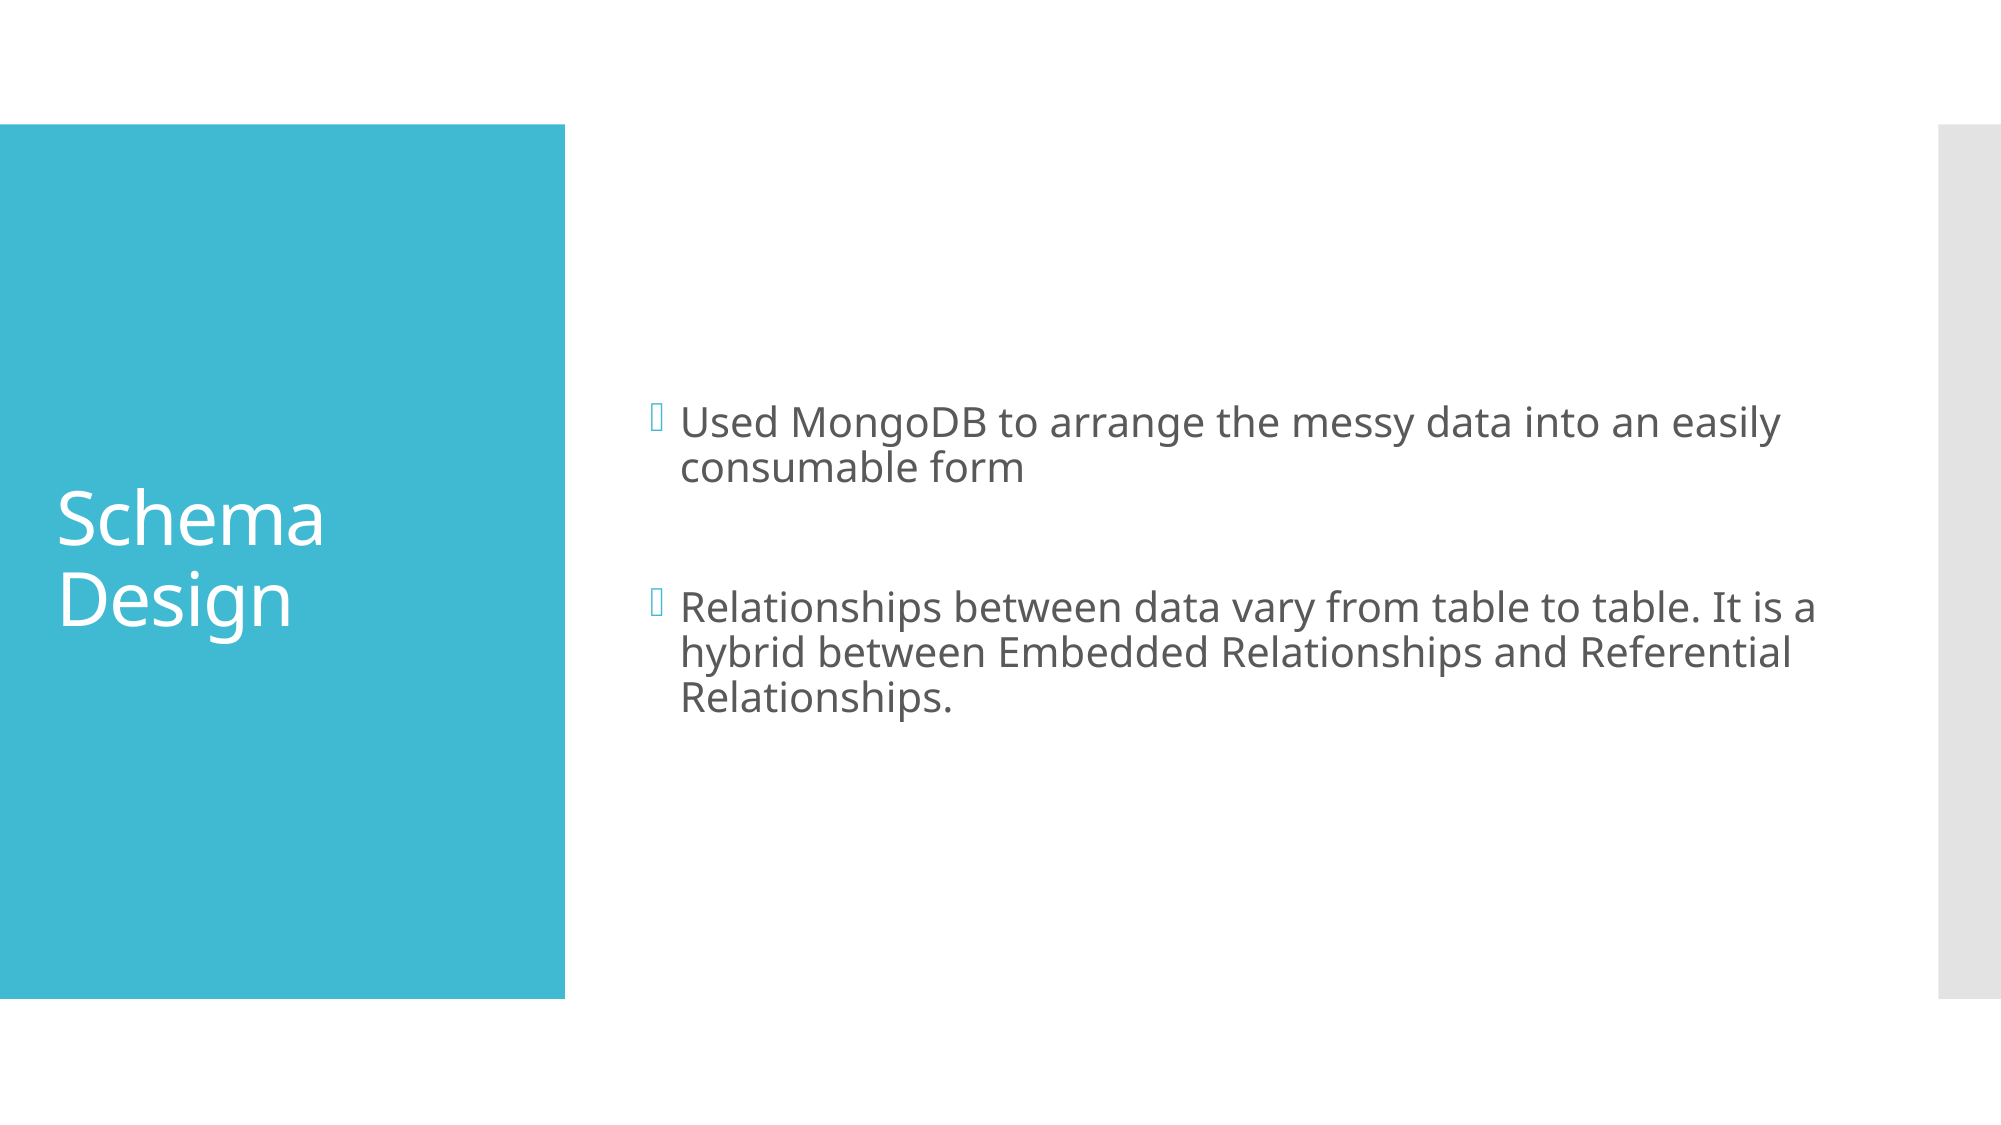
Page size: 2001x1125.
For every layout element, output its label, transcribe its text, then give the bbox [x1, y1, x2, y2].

title Schema Design [41, 184, 525, 940]
list Used MongoDB to arrange the messy data into an easily consumable form Relationships between data vary from table to table. It is a hybrid between Embedded Relationships and Referential Relationships. [634, 141, 1835, 982]
